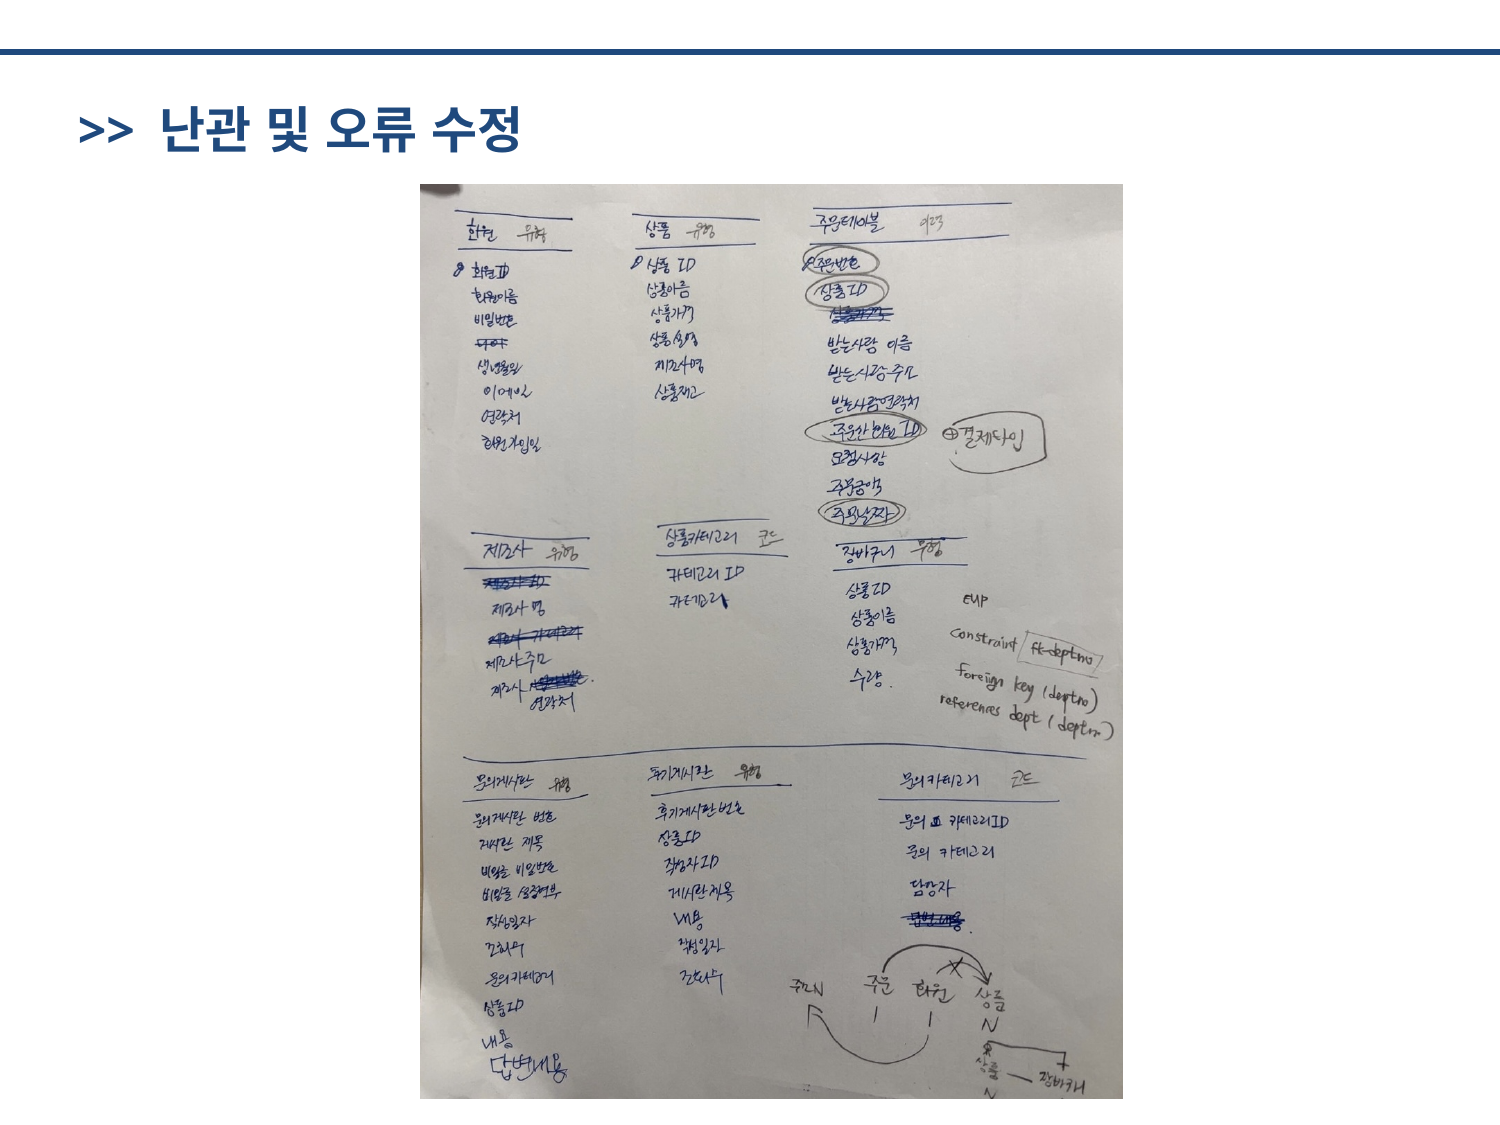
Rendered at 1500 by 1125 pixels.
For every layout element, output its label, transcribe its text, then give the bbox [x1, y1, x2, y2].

picture [420, 184, 1123, 1099]
text_box >> 난관 및 오류 수정 [63, 90, 778, 167]
